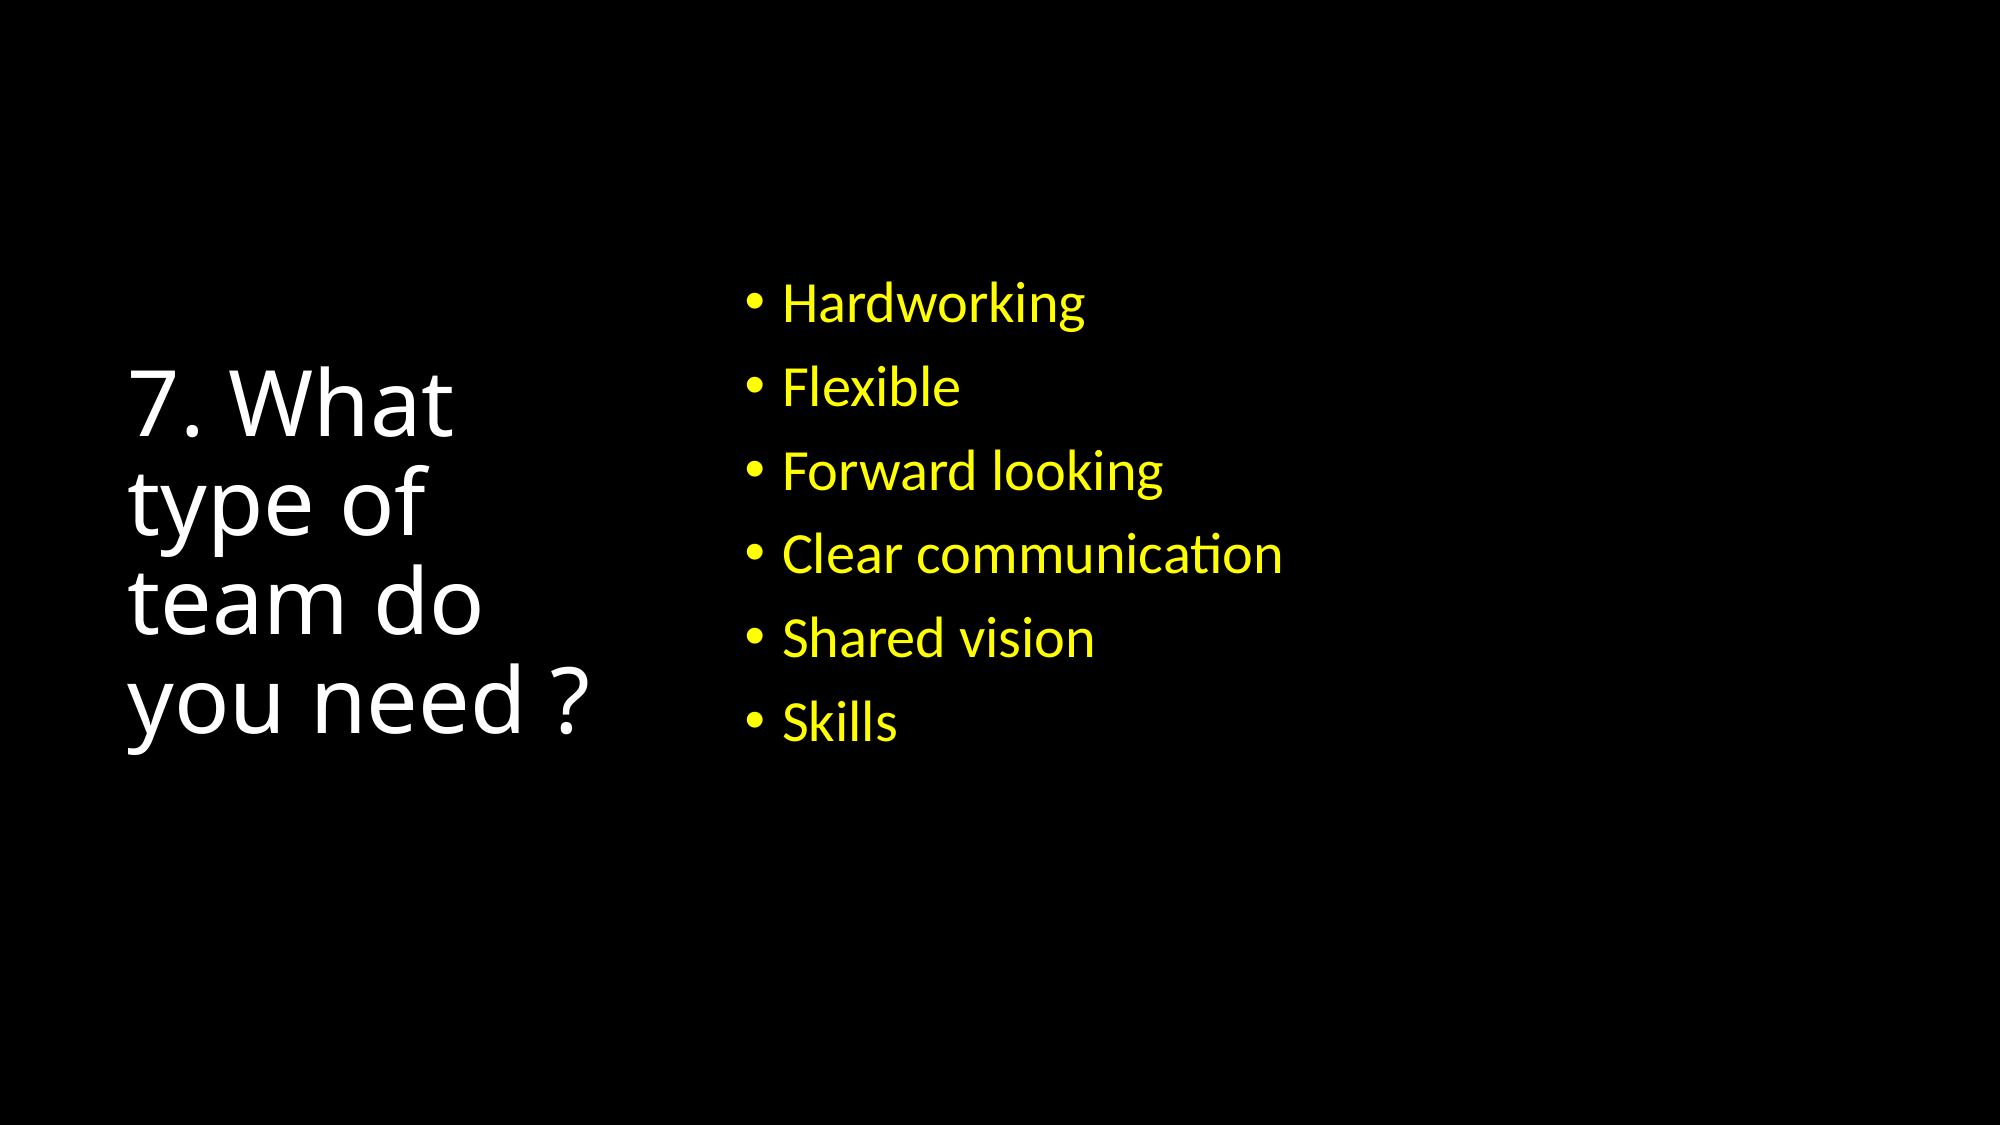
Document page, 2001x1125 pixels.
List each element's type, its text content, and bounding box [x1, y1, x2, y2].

list Hardworking Flexible Forward looking Clear communication Shared vision Skills [729, 97, 1863, 1014]
title 7. What type of team do you need ? [112, 189, 638, 921]
